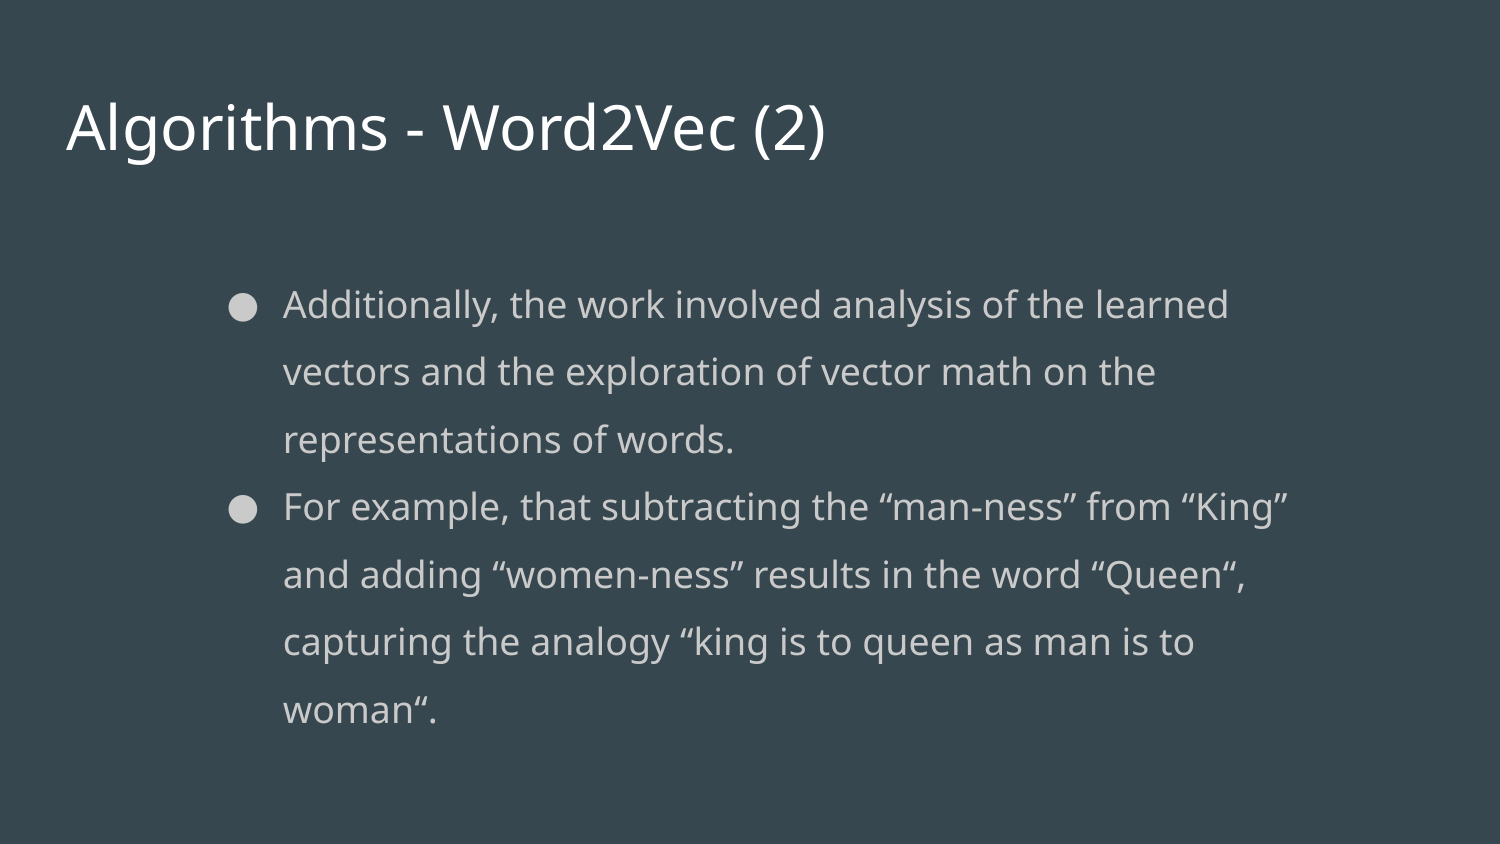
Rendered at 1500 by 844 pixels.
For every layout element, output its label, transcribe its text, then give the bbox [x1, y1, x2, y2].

title Algorithms - Word2Vec (2) [51, 72, 1449, 167]
list Additionally, the work involved analysis of the learned vectors and the exploration of vector math on the representations of words. For example, that subtracting the “man-ness” from “King” and adding “women-ness” results in the word “Queen“, capturing the analogy “king is to queen as man is to woman“. [192, 243, 1360, 726]
